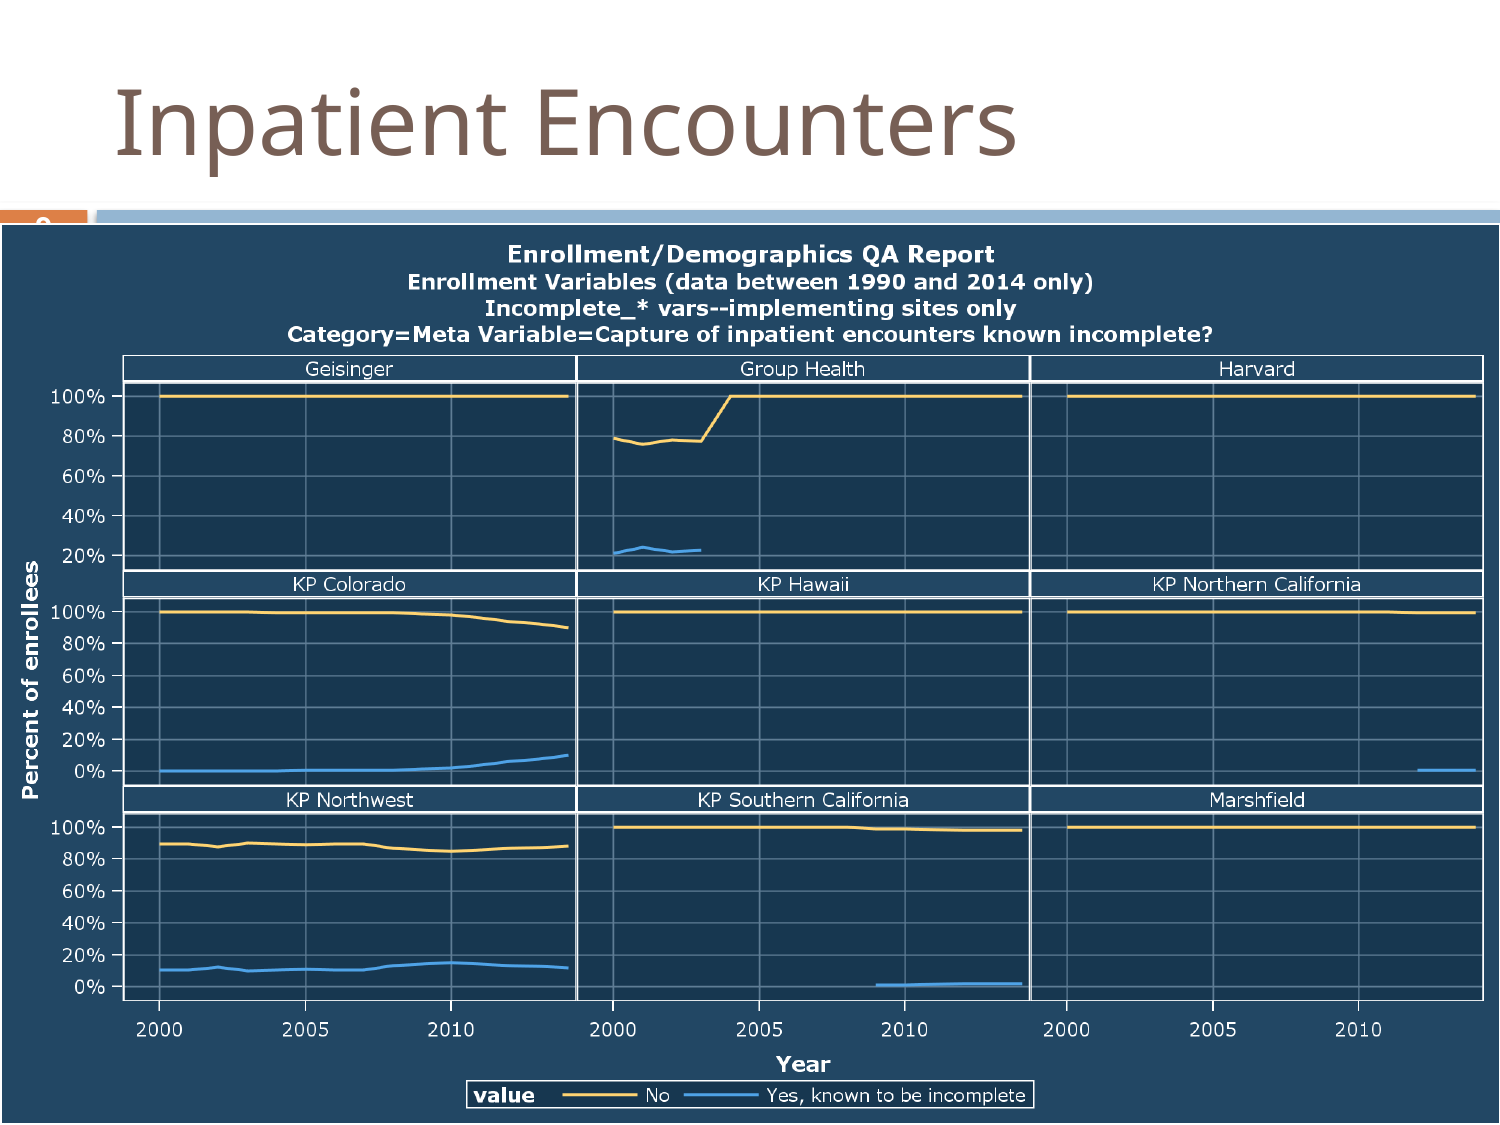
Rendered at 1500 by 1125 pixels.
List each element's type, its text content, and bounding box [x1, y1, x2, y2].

slide_number 9 [0, 208, 88, 223]
title Inpatient Encounters [99, 37, 1438, 200]
picture [0, 223, 1500, 1124]
